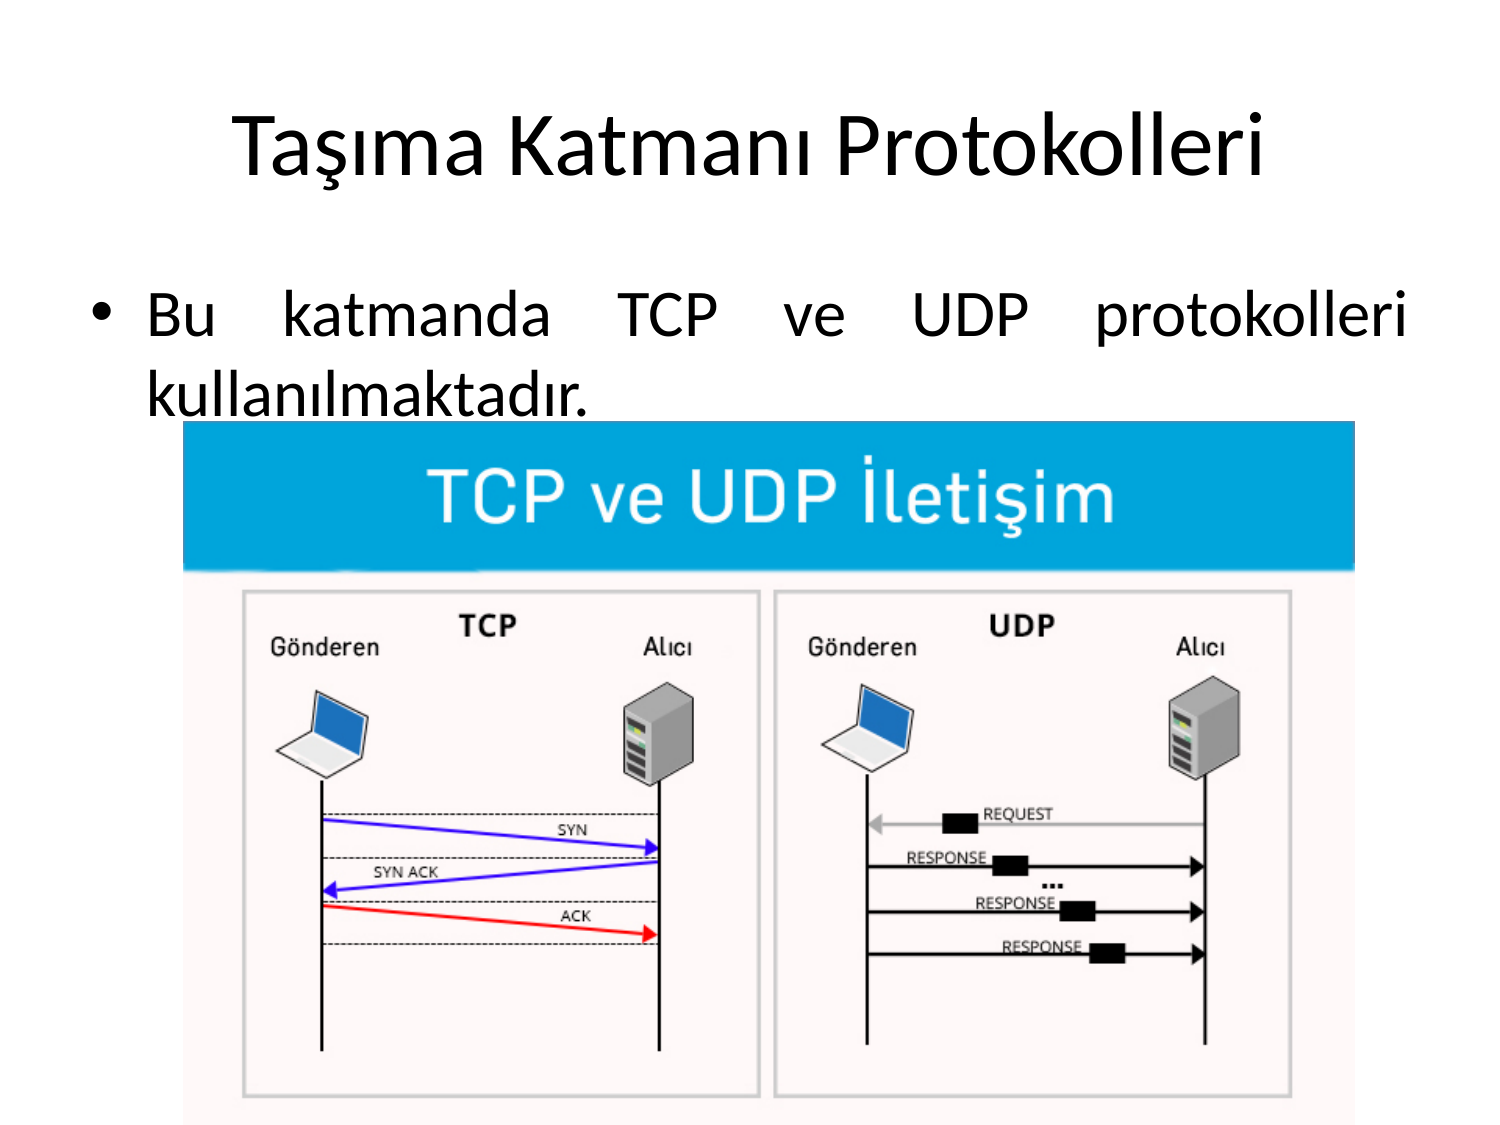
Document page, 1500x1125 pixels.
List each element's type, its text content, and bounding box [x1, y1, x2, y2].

list Bu katmanda TCP ve UDP protokolleri kullanılmaktadır. [75, 262, 1425, 1005]
picture [182, 421, 1356, 1125]
title Taşıma Katmanı Protokolleri [75, 45, 1425, 233]
